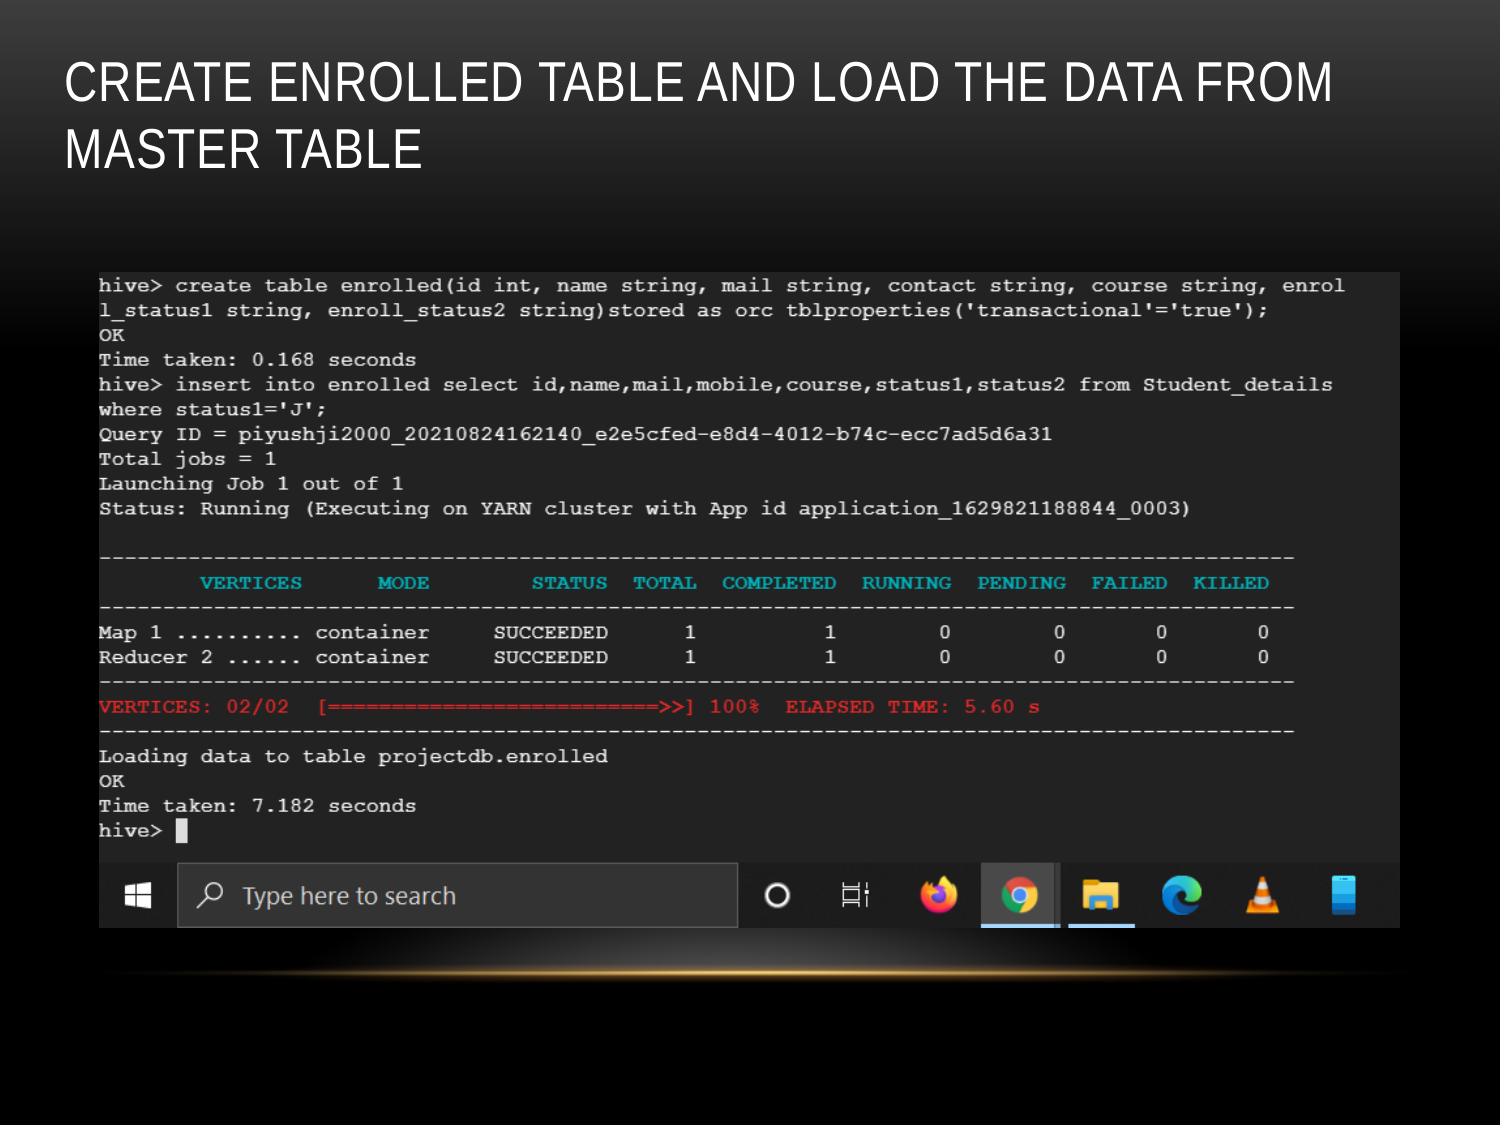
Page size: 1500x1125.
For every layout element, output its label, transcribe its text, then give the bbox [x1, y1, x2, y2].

title Create enrolled table and load the data from master table [49, 37, 1450, 188]
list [99, 271, 1401, 929]
picture [0, 0, 1500, 1125]
